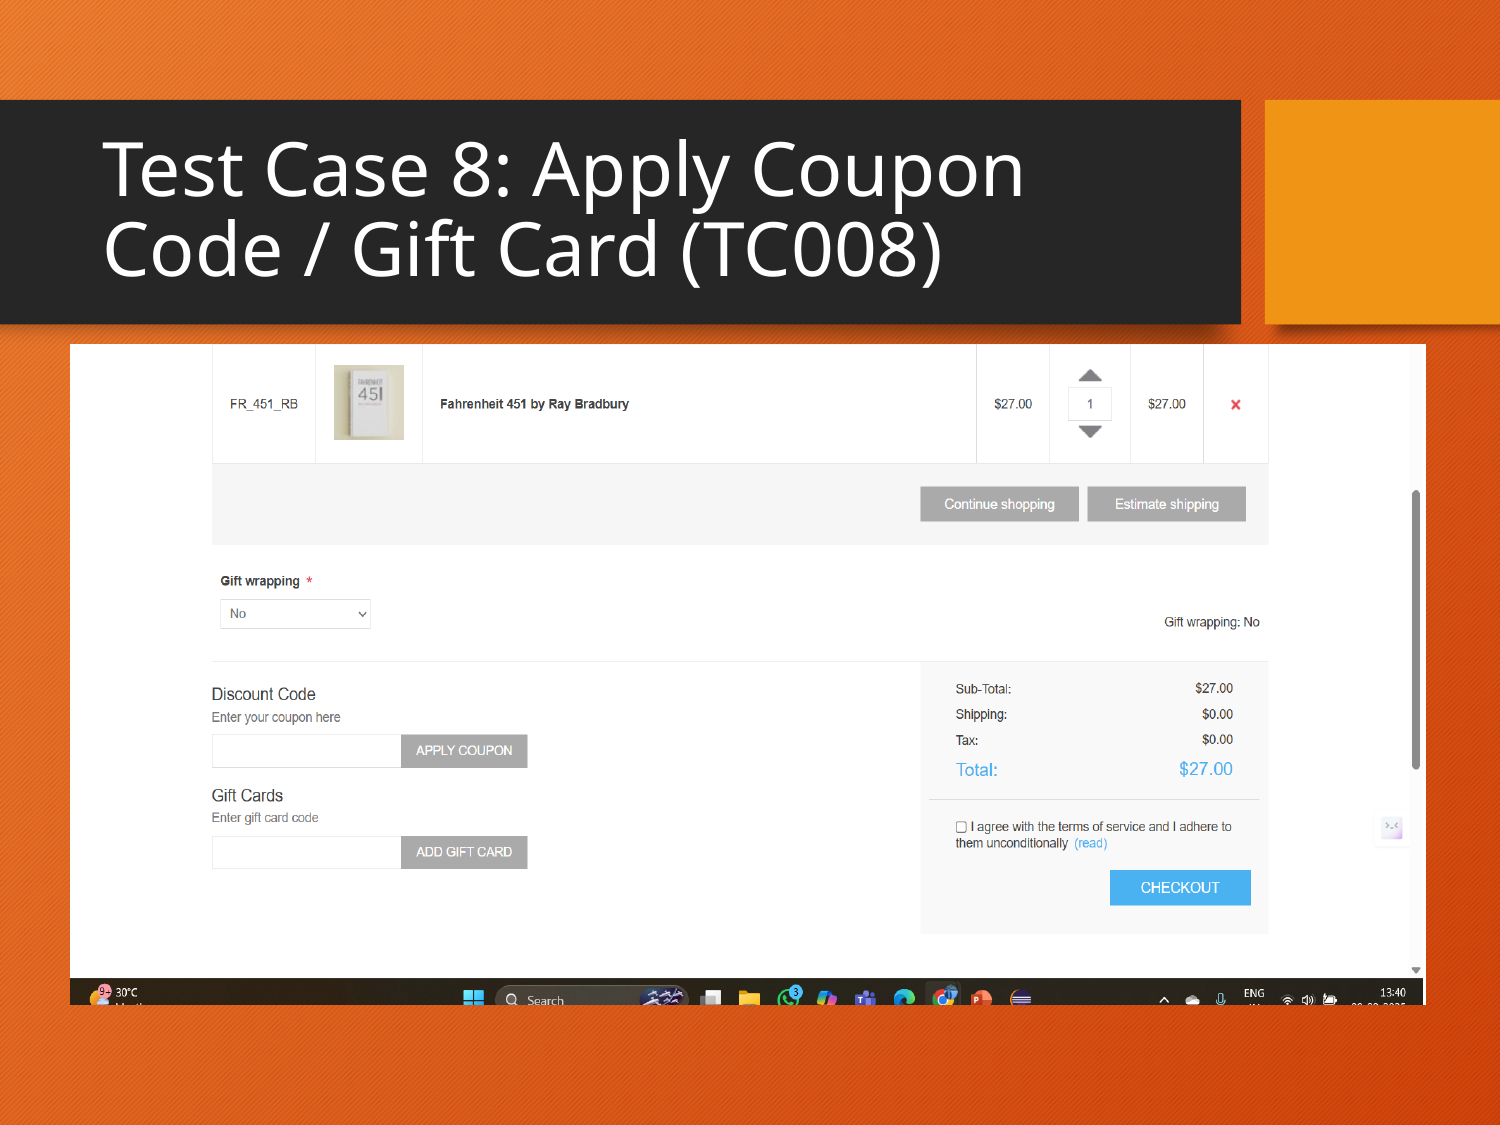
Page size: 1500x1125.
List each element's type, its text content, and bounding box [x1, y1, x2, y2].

picture [0, 322, 1500, 1005]
title Test Case 8: Apply Coupon Code / Gift Card (TC008) [87, 123, 1219, 301]
